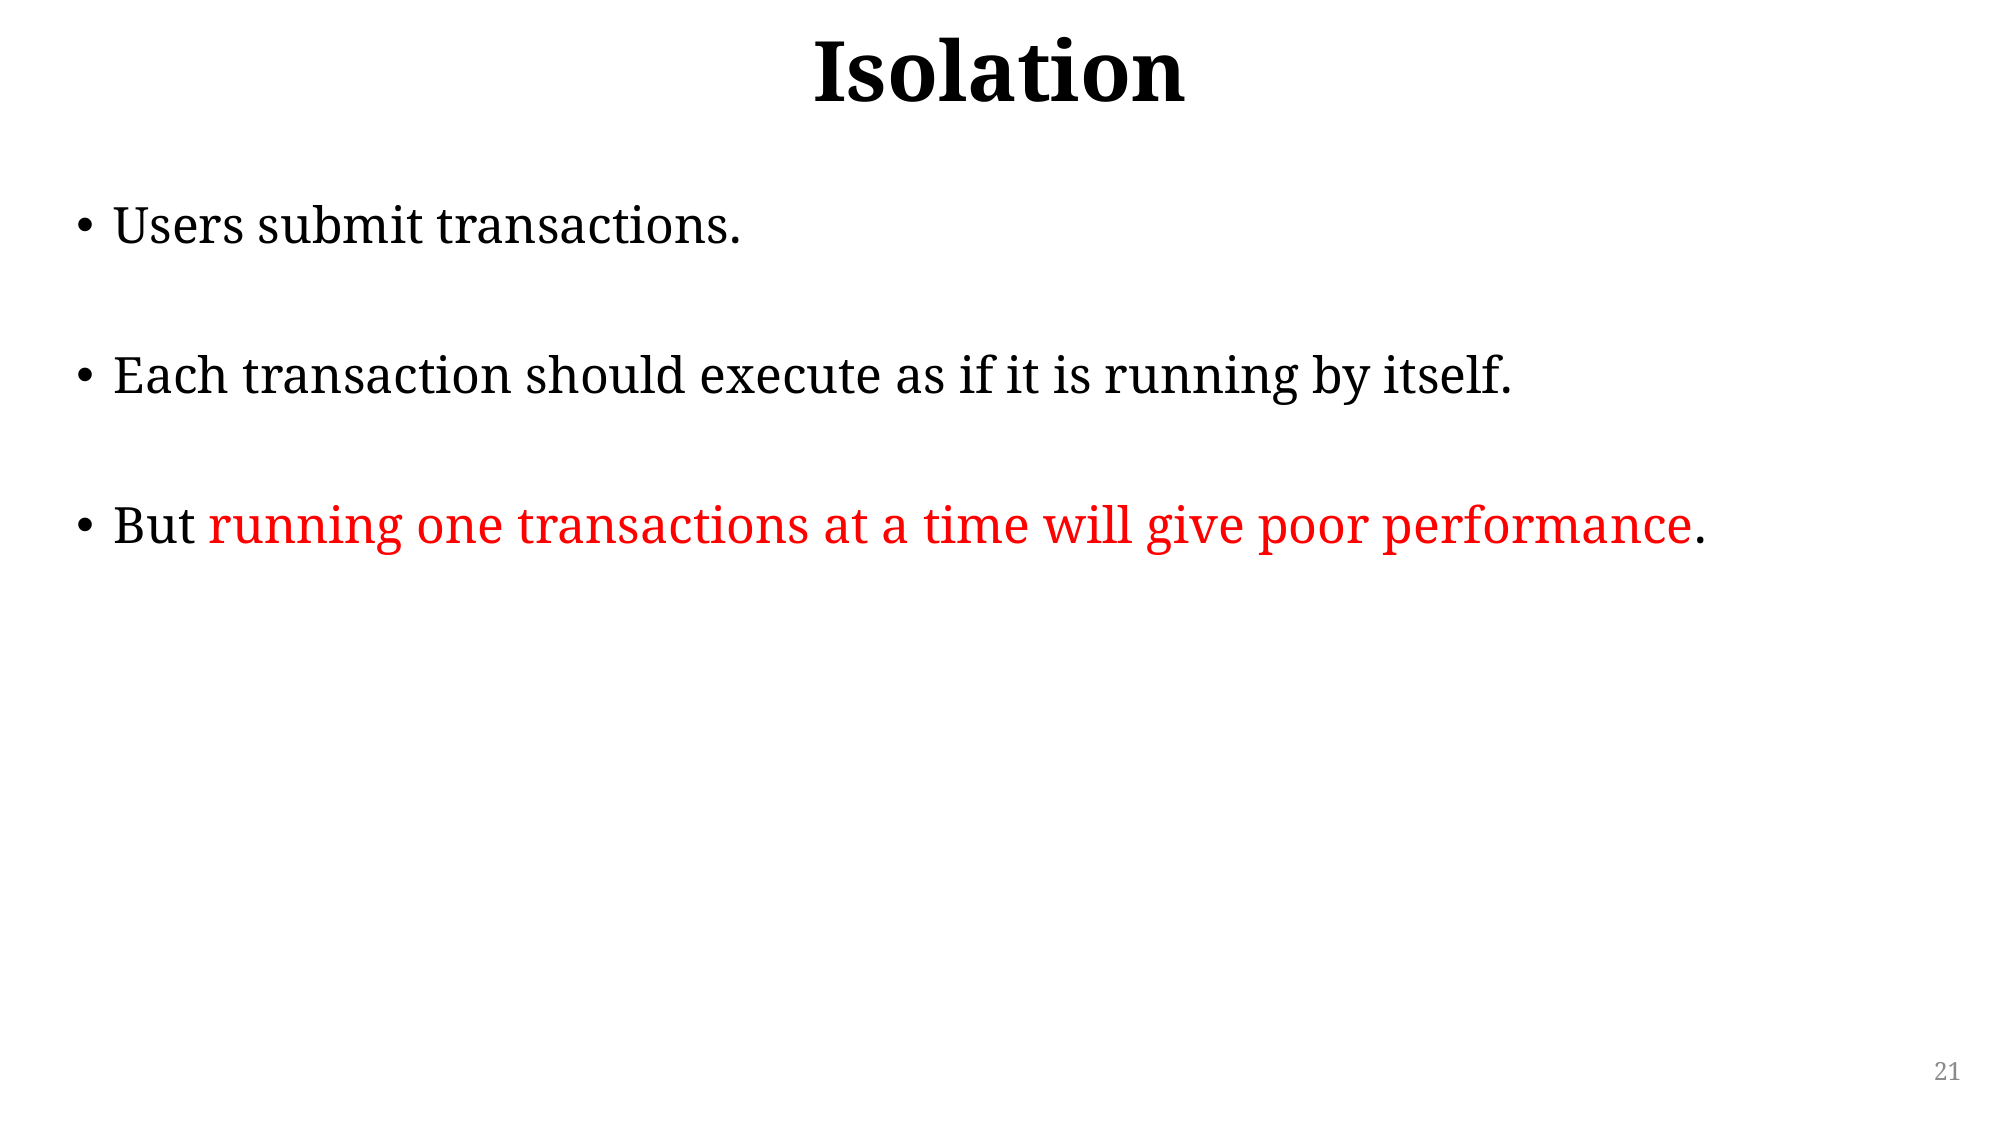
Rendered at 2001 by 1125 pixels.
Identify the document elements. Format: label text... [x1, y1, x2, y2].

title Isolation [137, 0, 1863, 149]
list Users submit transactions. Each transaction should execute as if it is running by itself. But running one transactions at a time will give poor performance. [61, 193, 2000, 1103]
